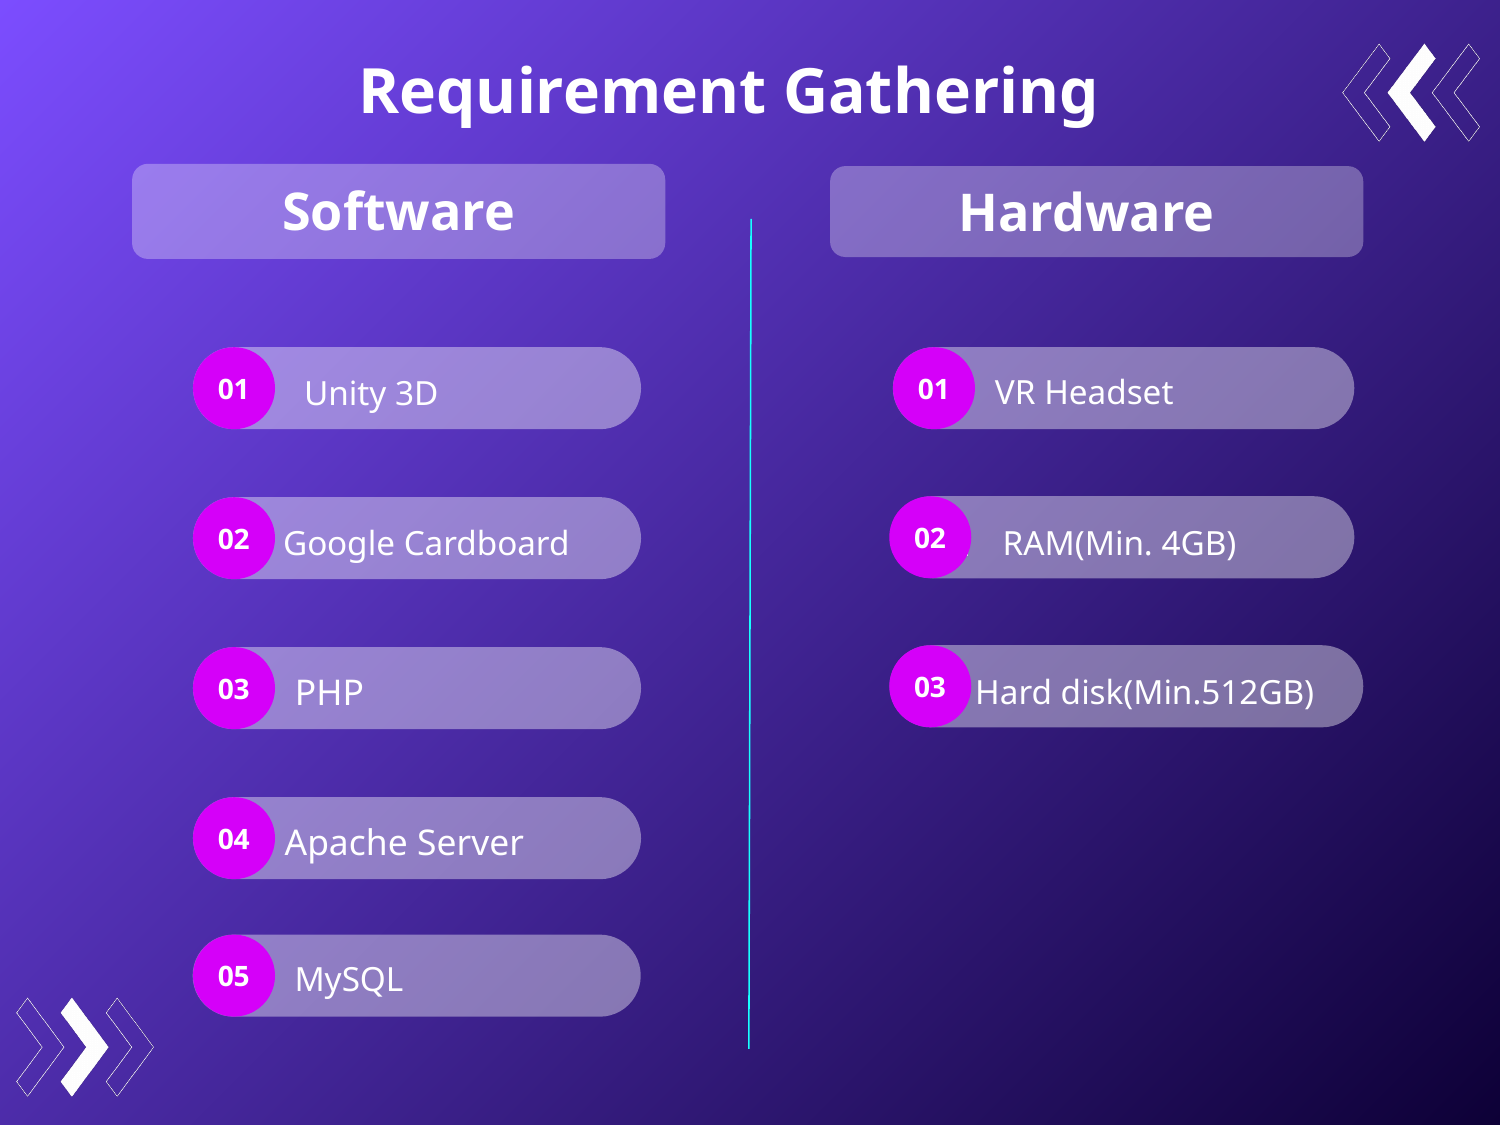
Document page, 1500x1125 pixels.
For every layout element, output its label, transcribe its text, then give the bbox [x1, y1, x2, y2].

text_box Hard disk(Min.512GB) [936, 645, 1364, 728]
text_box Apache Server [237, 797, 642, 880]
text_box VR Headset [938, 347, 1355, 430]
text_box 03 [889, 645, 972, 728]
text_box 01 [192, 347, 276, 430]
text_box 05 [192, 934, 276, 1017]
text_box s Google Cardboard [238, 497, 642, 580]
text_box [830, 166, 1364, 258]
text_box RAM(Min. 4GB) [935, 496, 1355, 579]
text_box 01 [892, 347, 976, 430]
text_box 03 [192, 647, 276, 730]
text_box MySQL [240, 934, 641, 1017]
picture [1342, 43, 1480, 142]
text_box 02 [192, 497, 276, 580]
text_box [748, 218, 752, 1049]
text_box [131, 163, 666, 260]
picture [16, 997, 154, 1097]
text_box Hardware [837, 172, 1336, 250]
text_box Unity 3D [238, 347, 642, 430]
text_box Requirement Gathering [178, 44, 1280, 134]
text_box 02 [889, 496, 972, 579]
text_box PHP [237, 647, 642, 730]
text_box 04 [192, 797, 276, 880]
